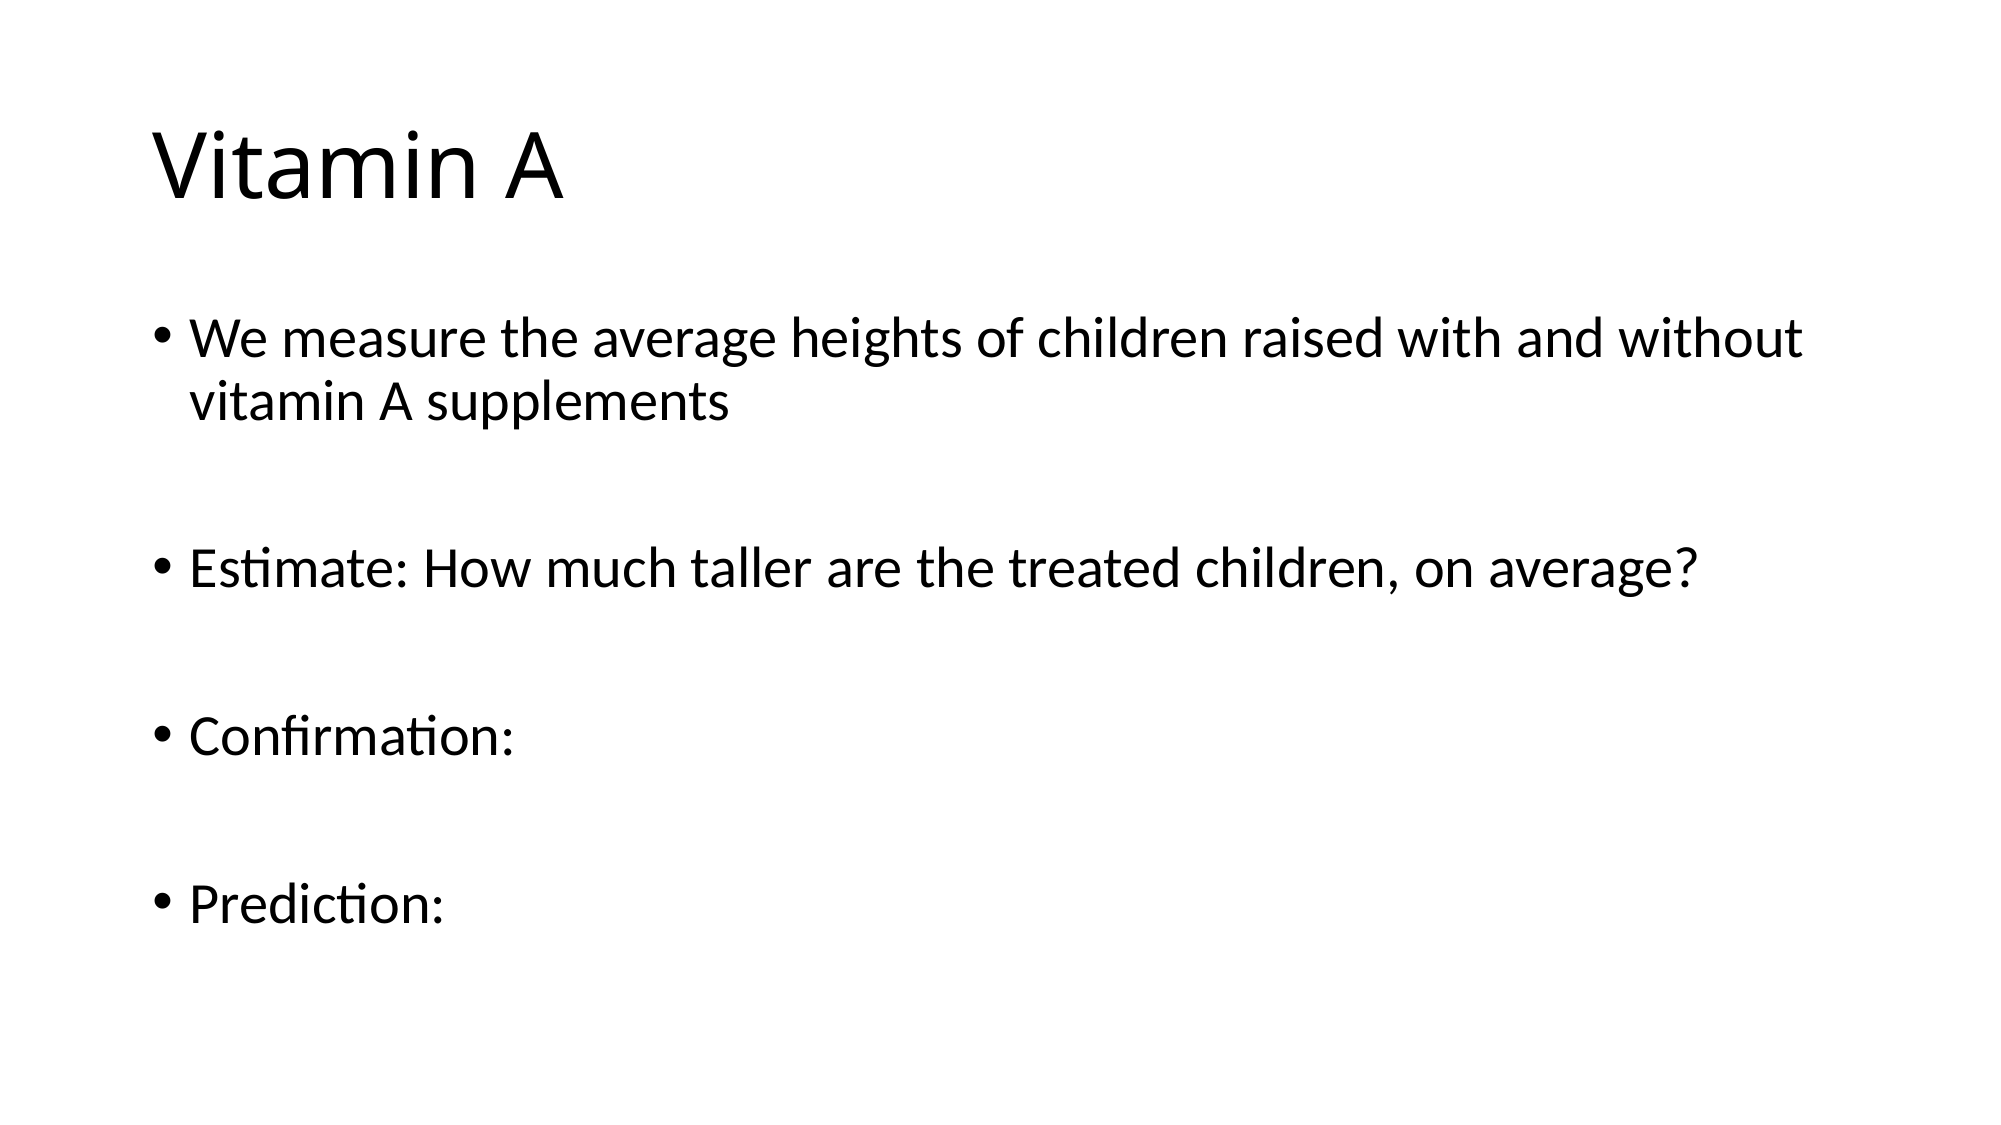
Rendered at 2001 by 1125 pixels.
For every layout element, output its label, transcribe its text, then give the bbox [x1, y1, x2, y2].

title Vitamin A [137, 59, 1863, 278]
list We measure the average heights of children raised with and without vitamin A supplements Estimate: How much taller are the treated children, on average? Confirmation: Prediction: [137, 299, 1863, 1014]
